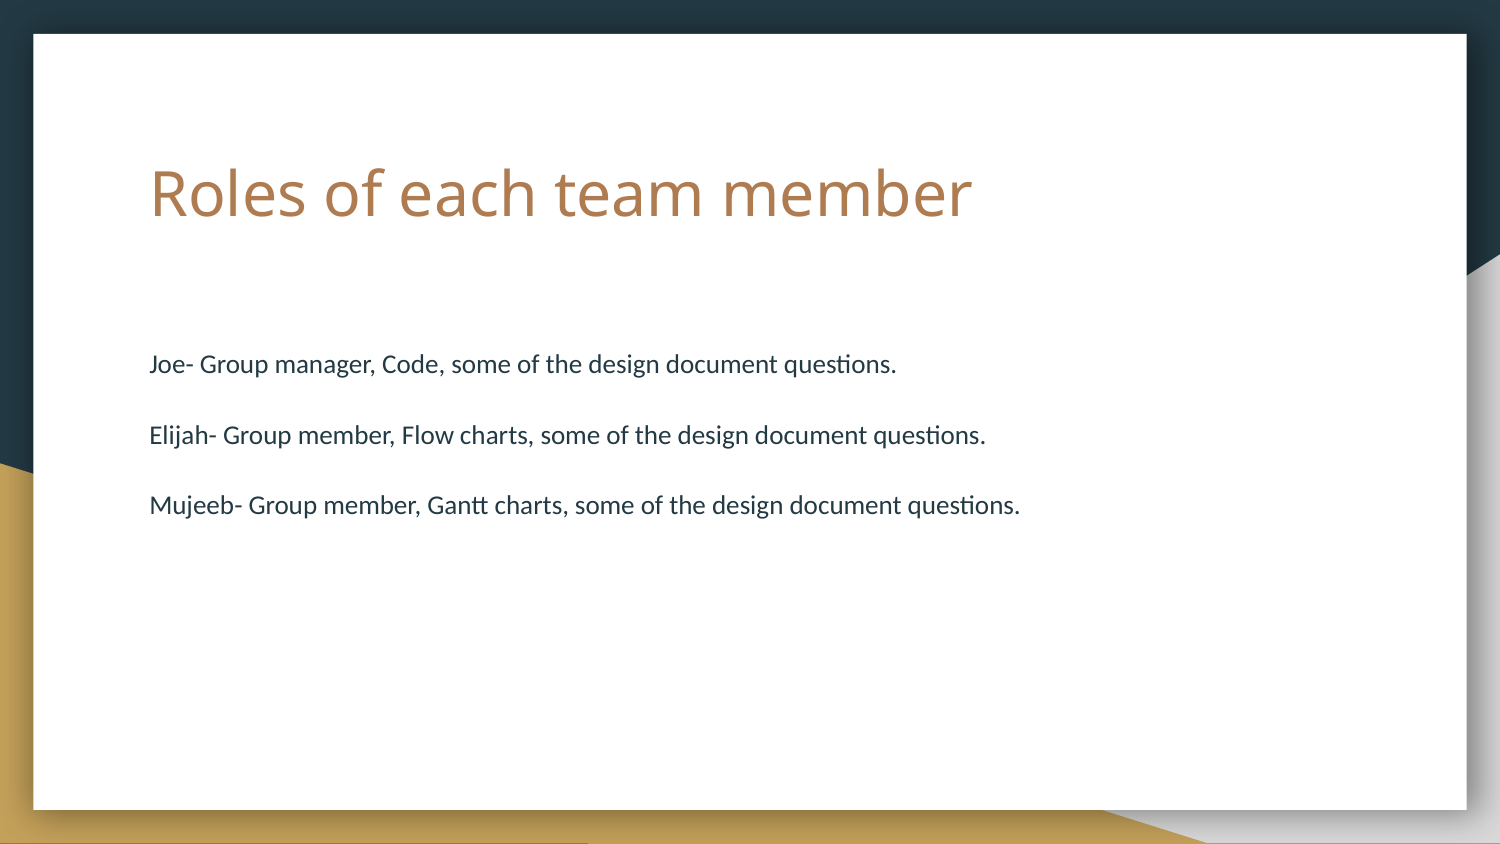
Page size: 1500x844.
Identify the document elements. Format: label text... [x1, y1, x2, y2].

list Joe- Group manager, Code, some of the design document questions. Elijah- Group member, Flow charts, some of the design document questions. Mujeeb- Group member, Gantt charts, some of the design document questions. [134, 326, 1366, 729]
title Roles of each team member [134, 138, 1366, 296]
